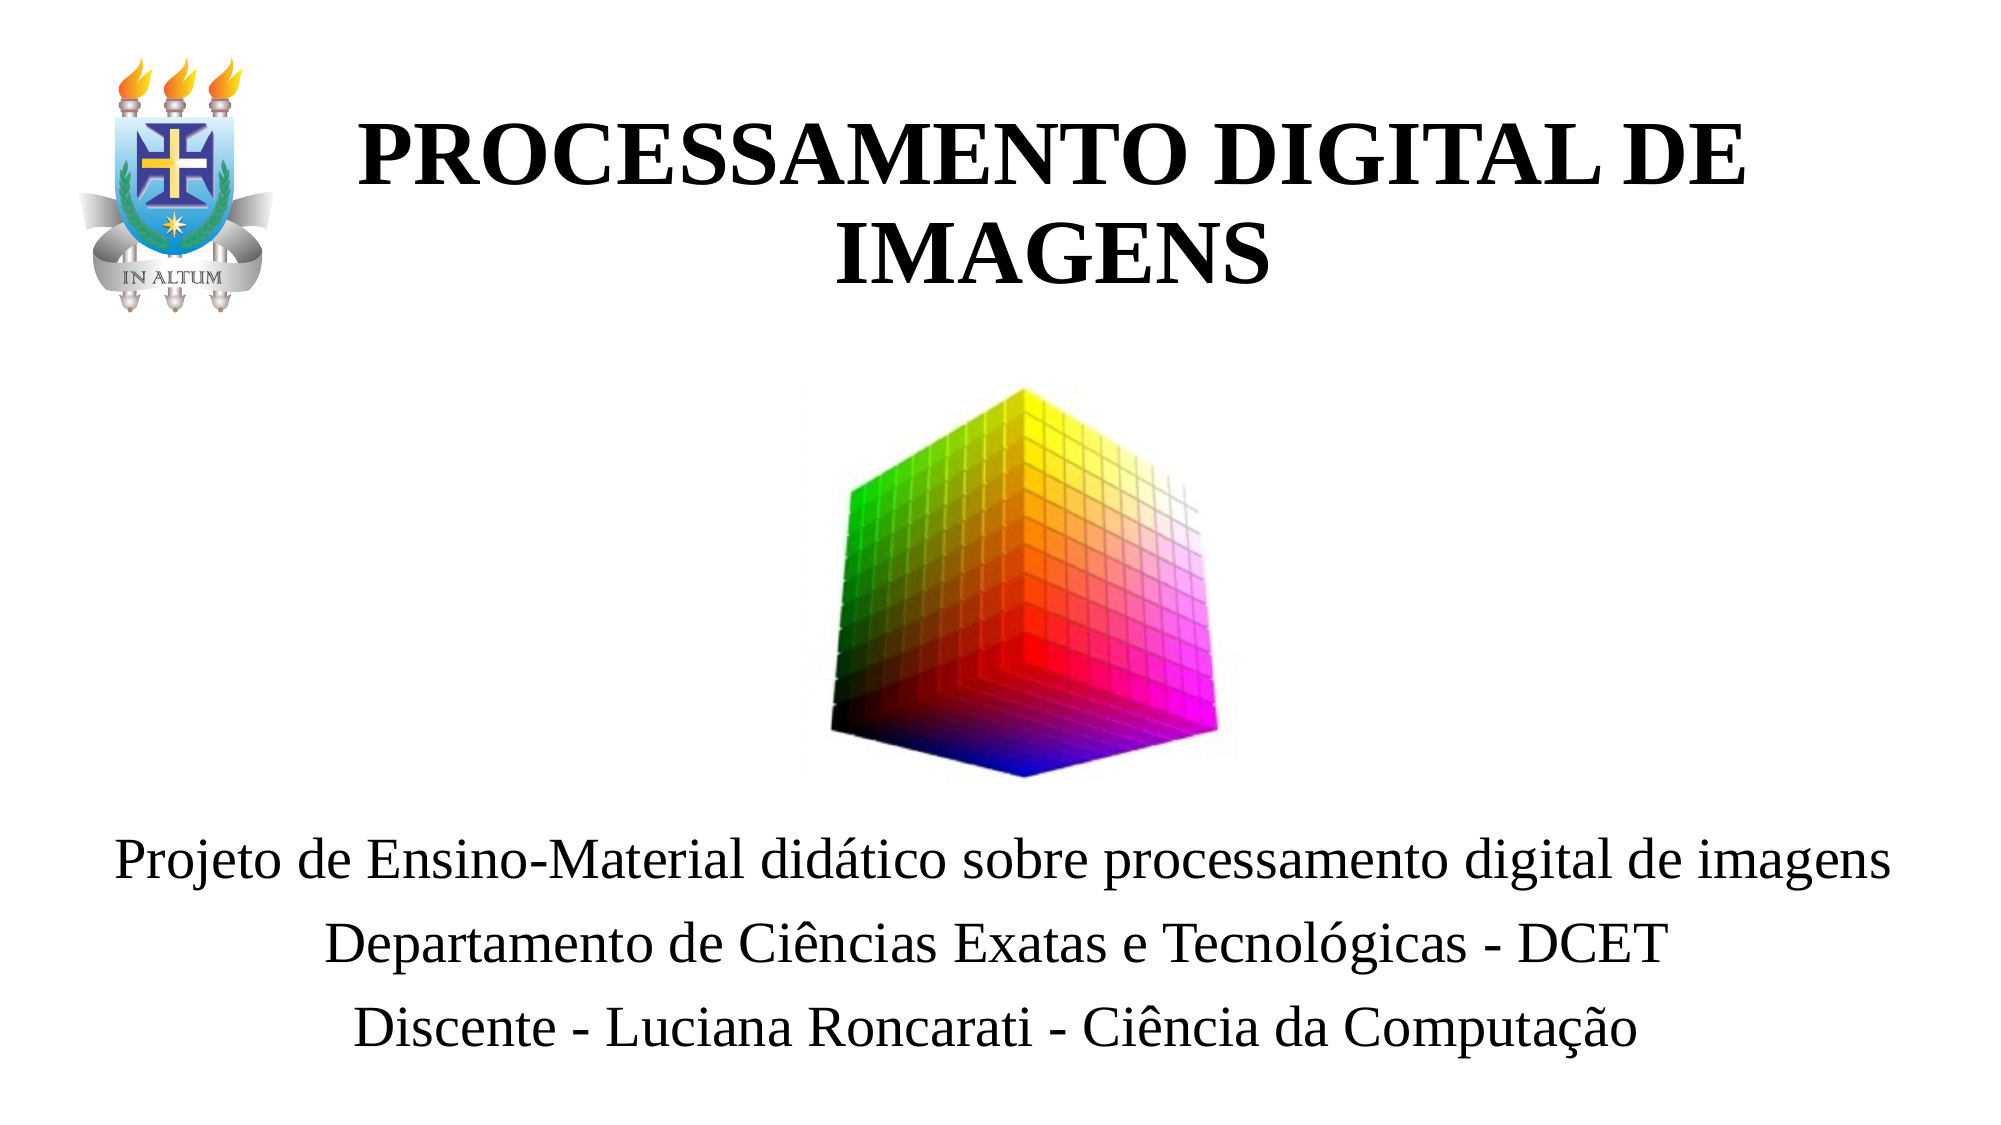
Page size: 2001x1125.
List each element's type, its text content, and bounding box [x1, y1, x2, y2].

picture [758, 382, 1292, 783]
text_box Projeto de Ensino-Material didático sobre processamento digital de imagens Departamento de Ciências Exatas e Tecnológicas - DCET Discente - Luciana Roncarati - Ciência da Computação [30, 820, 1977, 1073]
text_box PROCESSAMENTO DIGITAL DE IMAGENS [304, 24, 1805, 311]
picture [77, 56, 276, 313]
